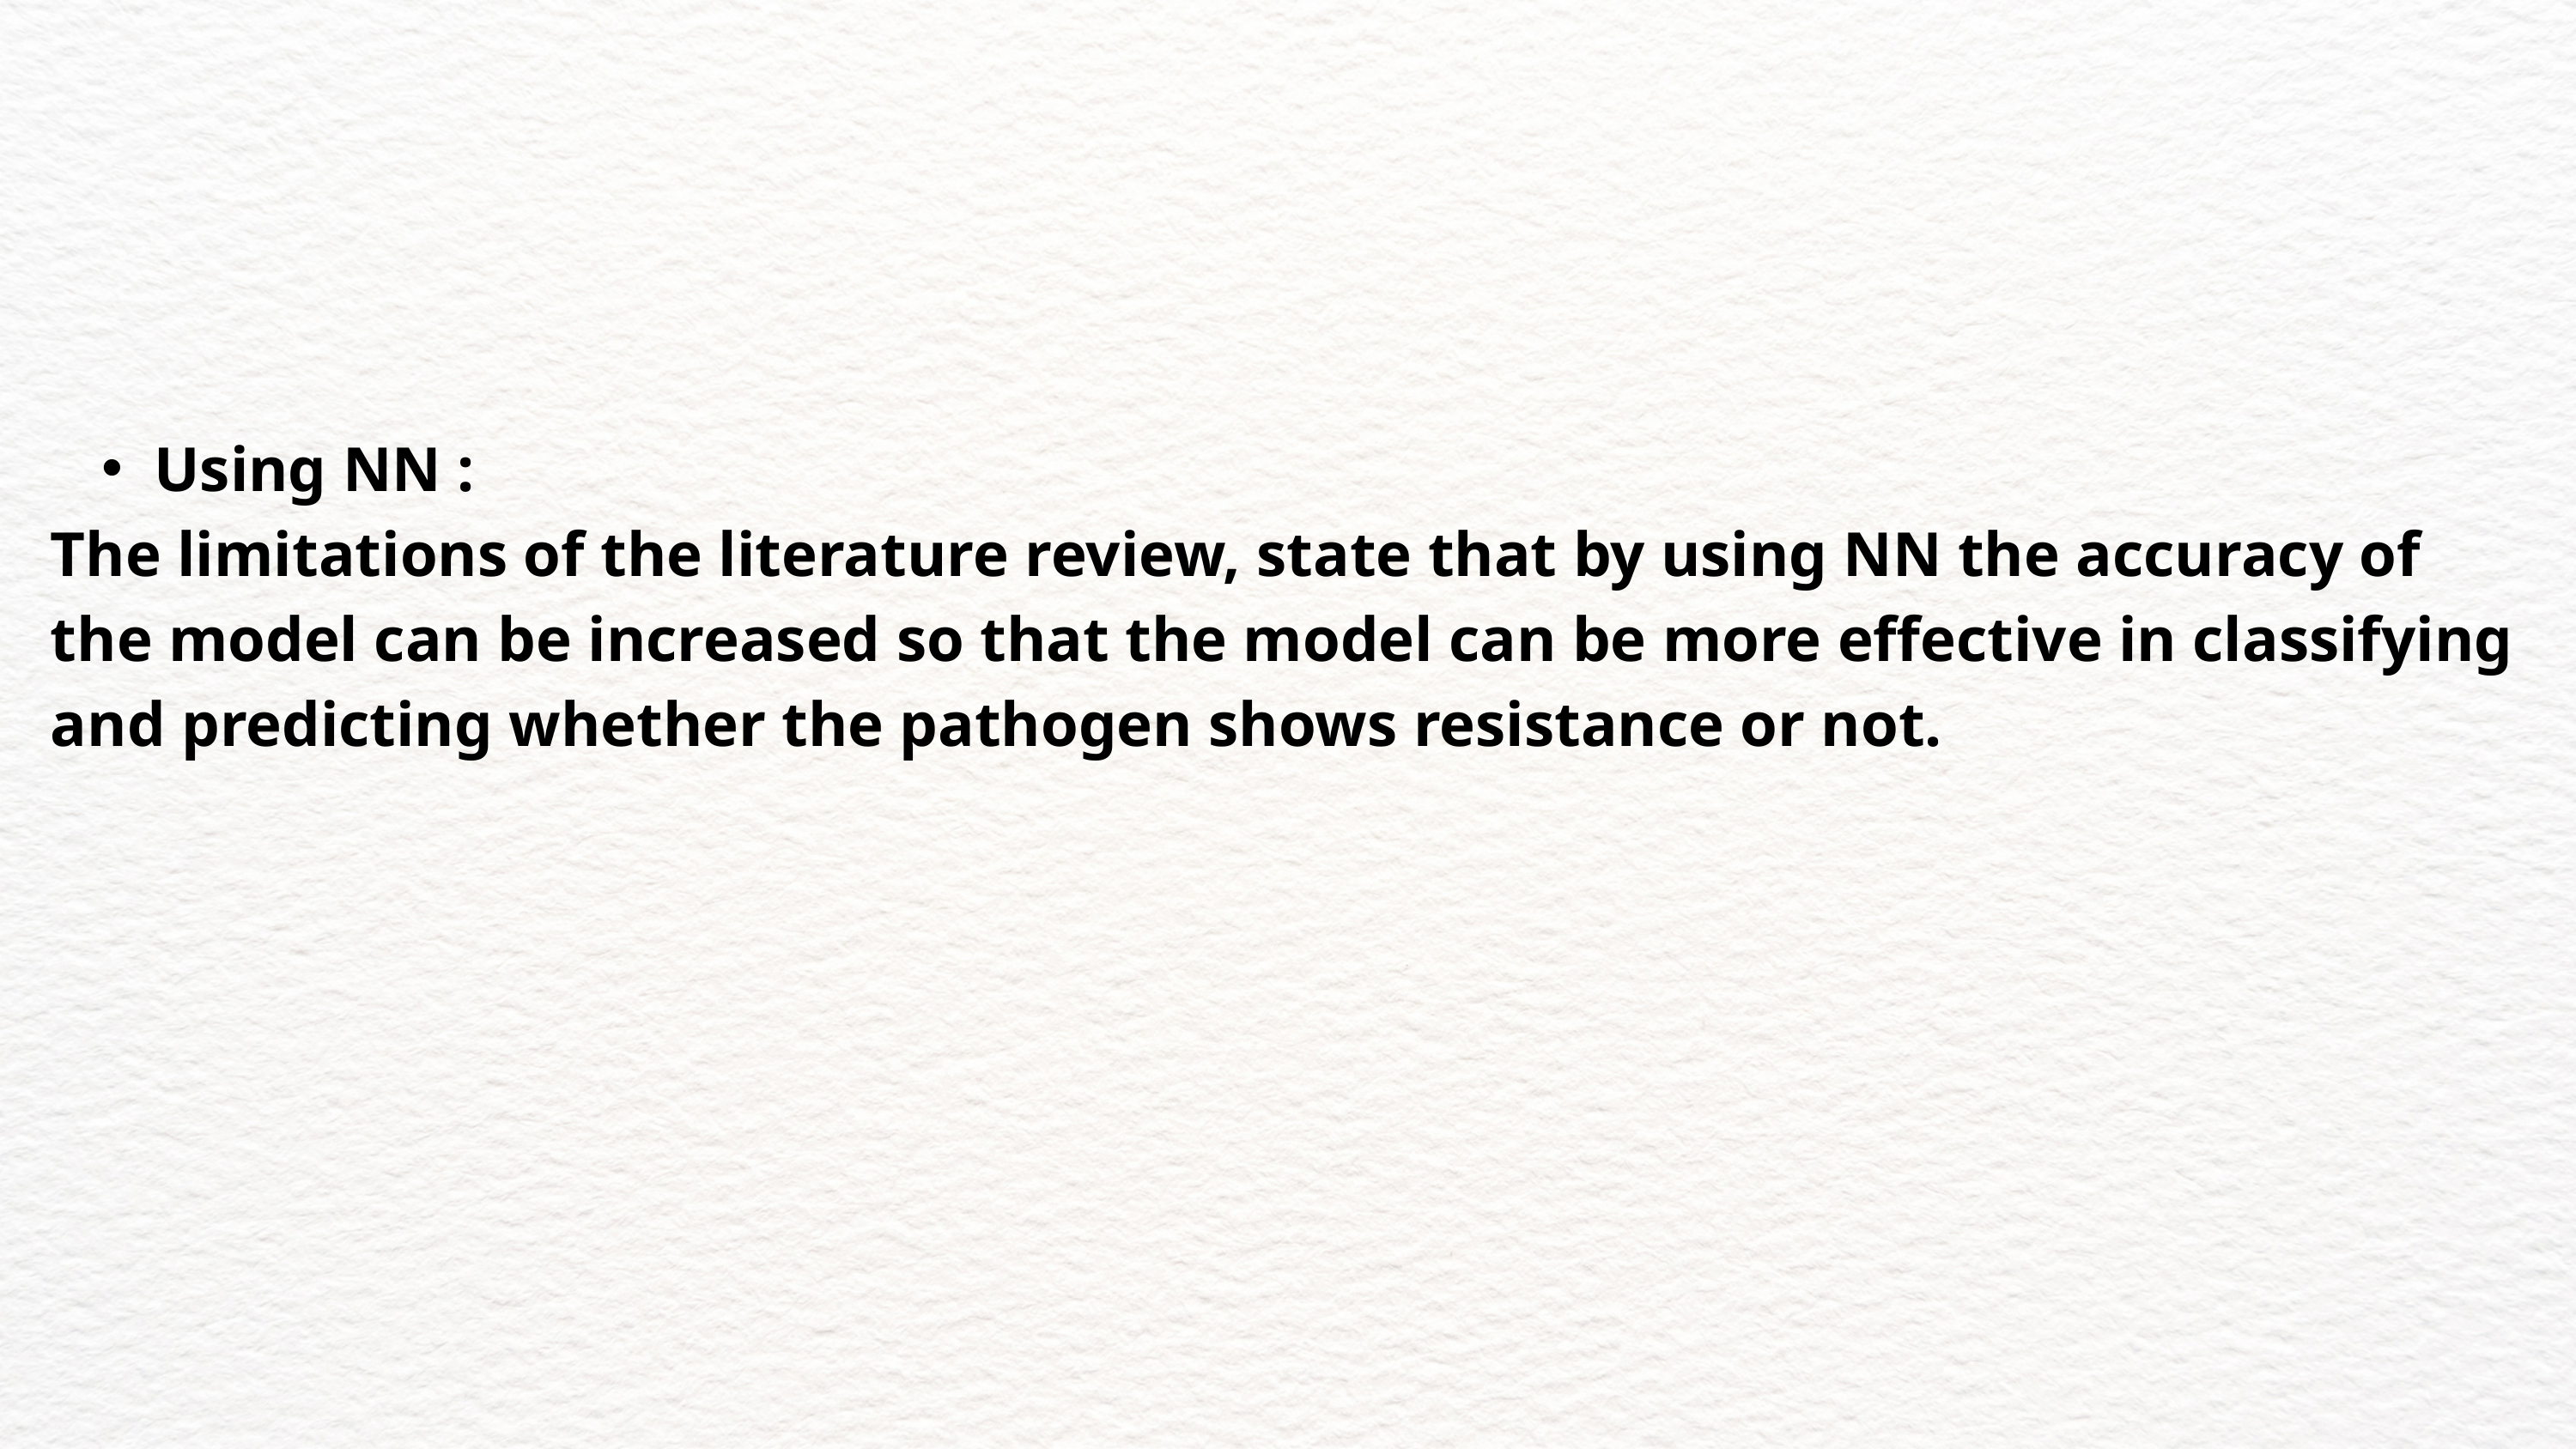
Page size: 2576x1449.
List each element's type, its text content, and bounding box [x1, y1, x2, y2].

text_box [0, 0, 2576, 1449]
text_box Using NN : The limitations of the literature review, state that by using NN the accuracy of the model can be increased so that the model can be more effective in classifying and predicting whether the pathogen shows resistance or not. [50, 417, 2525, 759]
